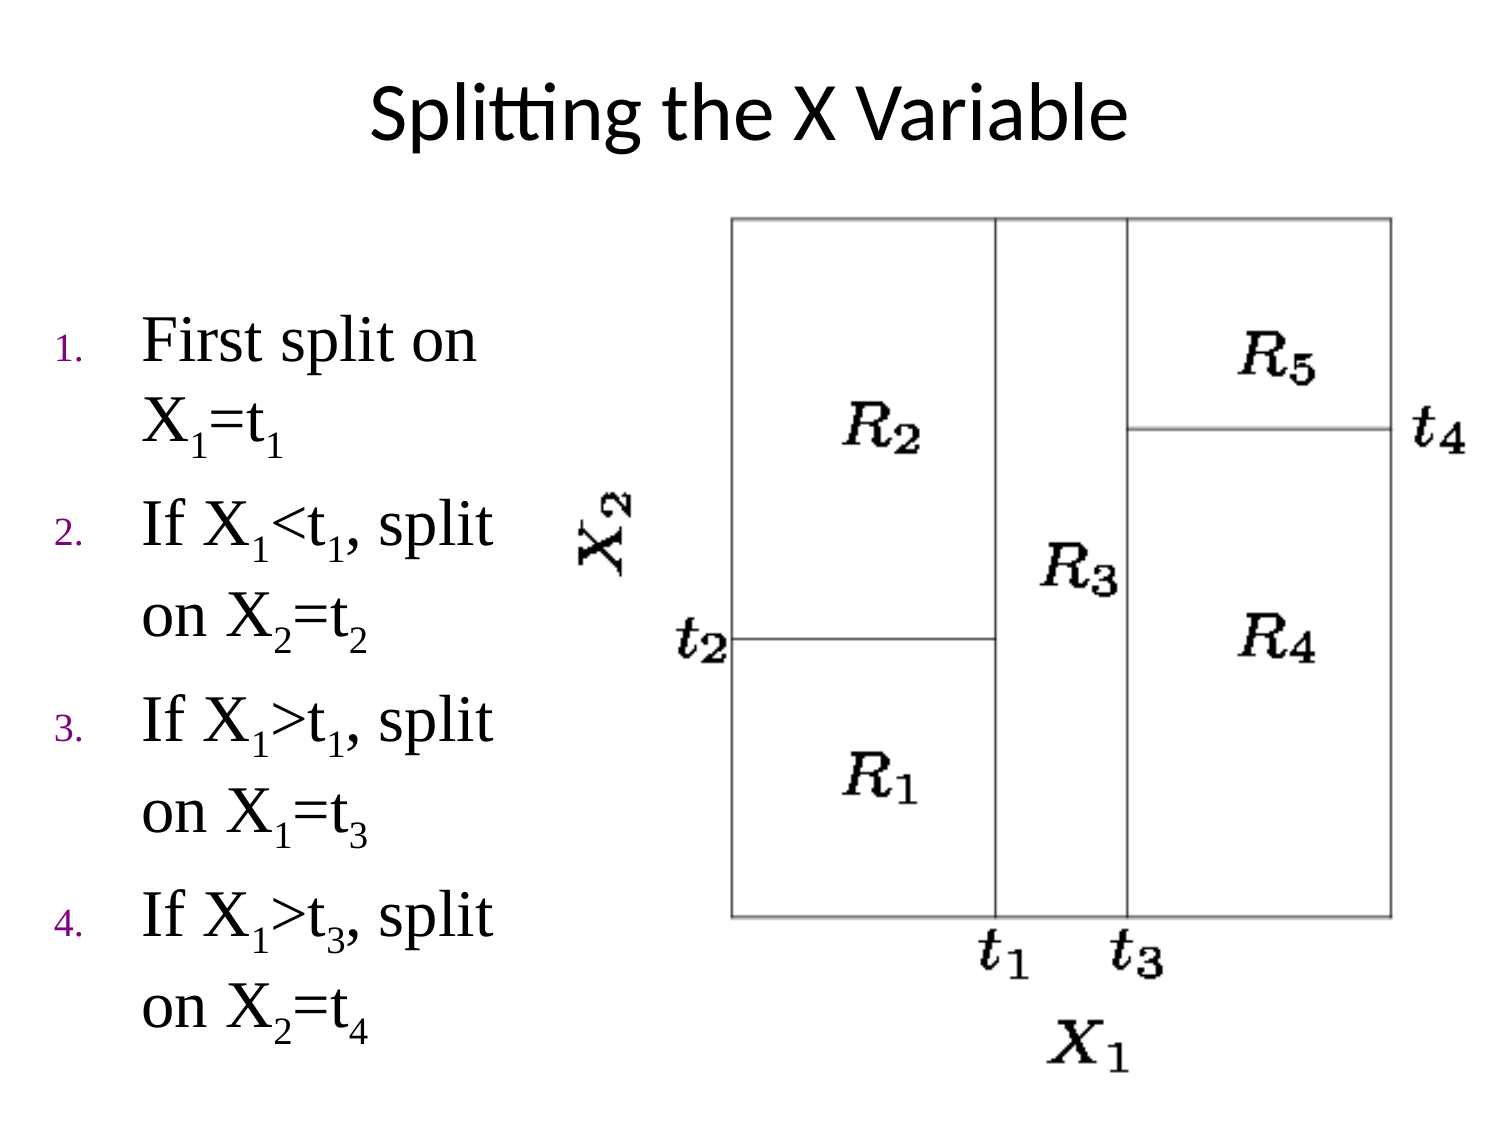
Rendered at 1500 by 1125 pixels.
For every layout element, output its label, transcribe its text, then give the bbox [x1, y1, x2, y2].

title Splitting the X Variable [75, 13, 1425, 201]
text_box First split on X1=t1 If X1<t1, split on X2=t2 If X1>t1, split on X1=t3 If X1>t3, split on X2=t4 [39, 287, 557, 1006]
picture [562, 200, 1476, 1090]
